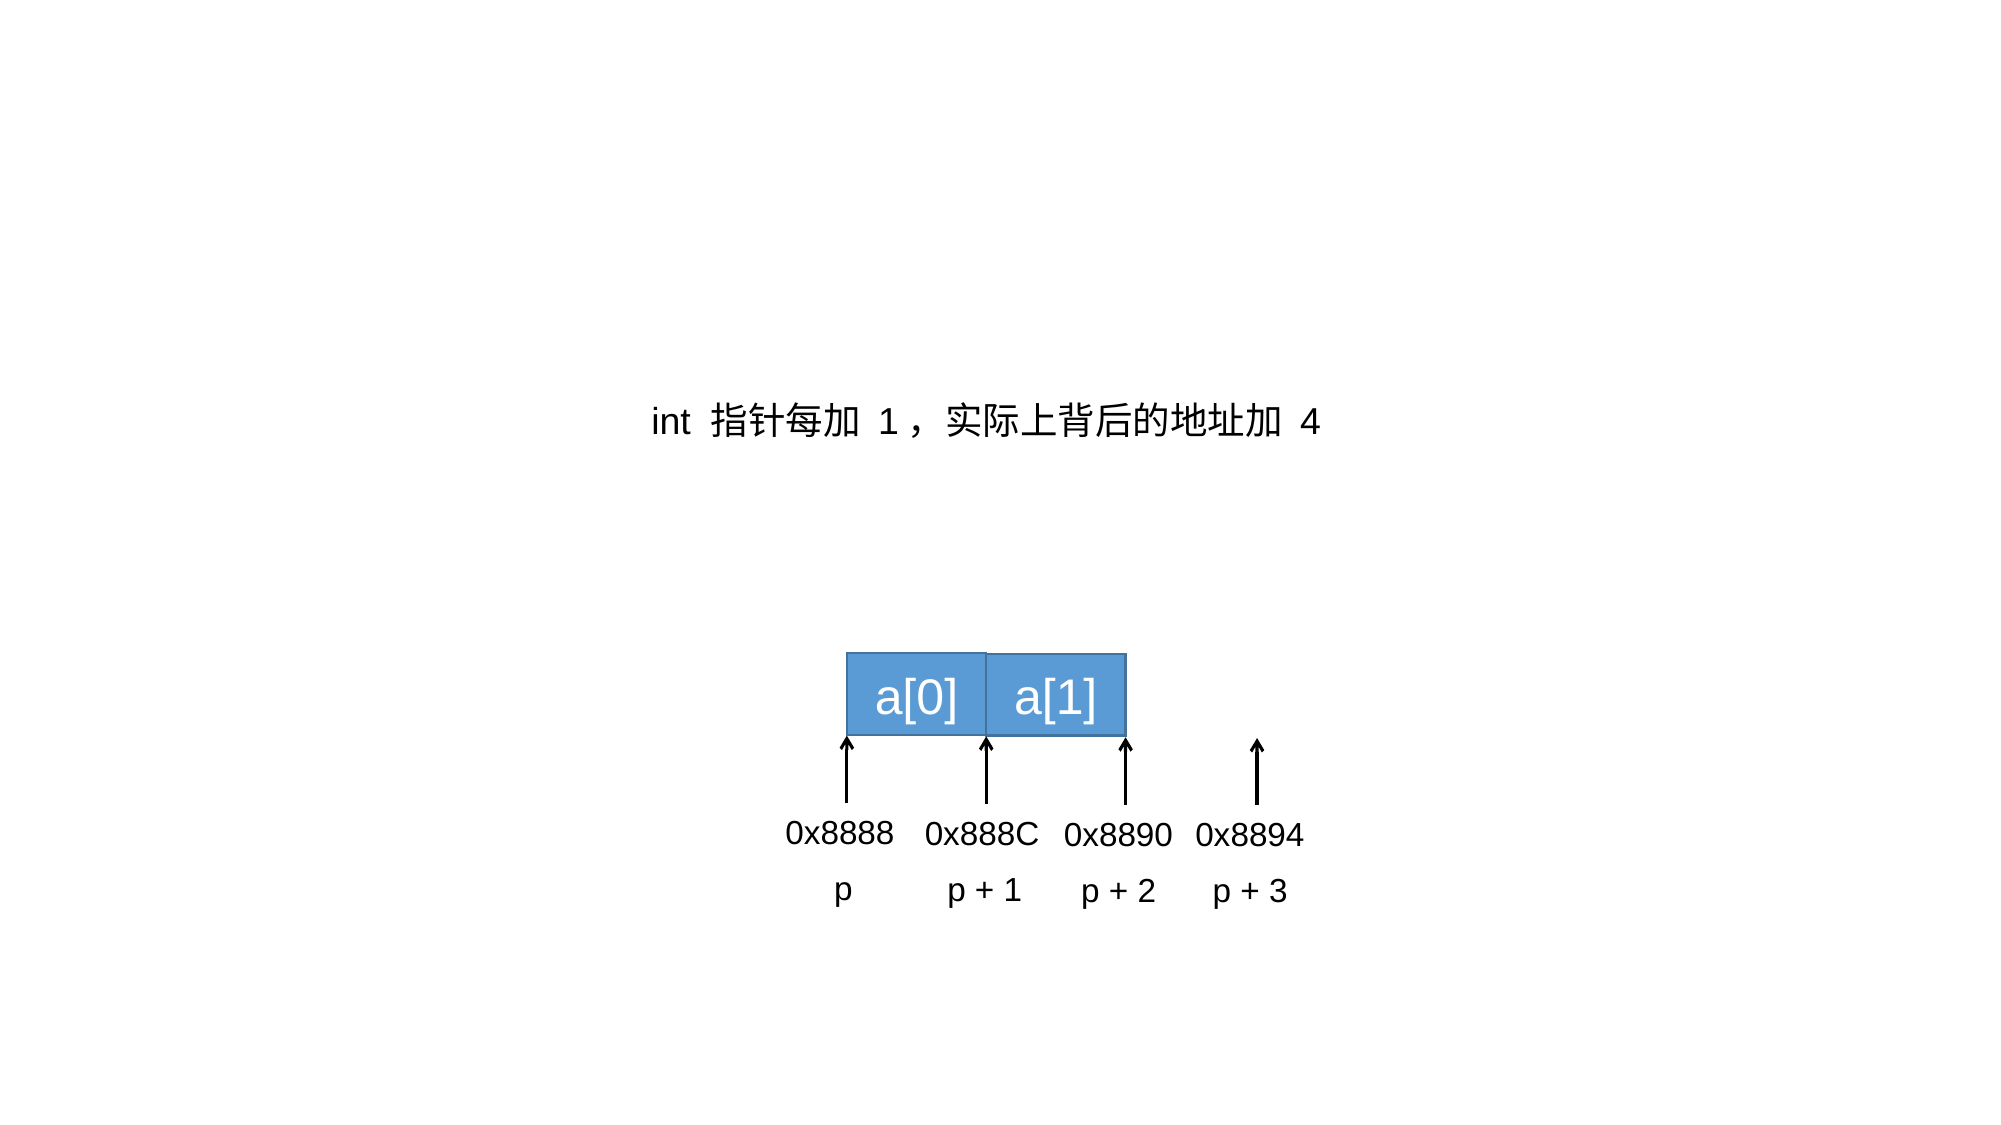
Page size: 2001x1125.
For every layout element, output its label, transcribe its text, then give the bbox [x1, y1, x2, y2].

text_box a[0] [846, 652, 987, 736]
text_box p + 1 [932, 860, 1038, 916]
text_box int 指针每加 1，实际上背后的地址加 4 [636, 389, 1336, 450]
text_box a[1] [985, 653, 1127, 737]
text_box 0x888C [909, 804, 1055, 860]
text_box 0x8888 [770, 803, 910, 859]
text_box p [819, 859, 868, 915]
text_box 0x8894 [1180, 806, 1320, 861]
text_box p + 3 [1197, 862, 1303, 917]
text_box 0x8890 [1049, 805, 1189, 860]
text_box p + 2 [1066, 861, 1172, 917]
